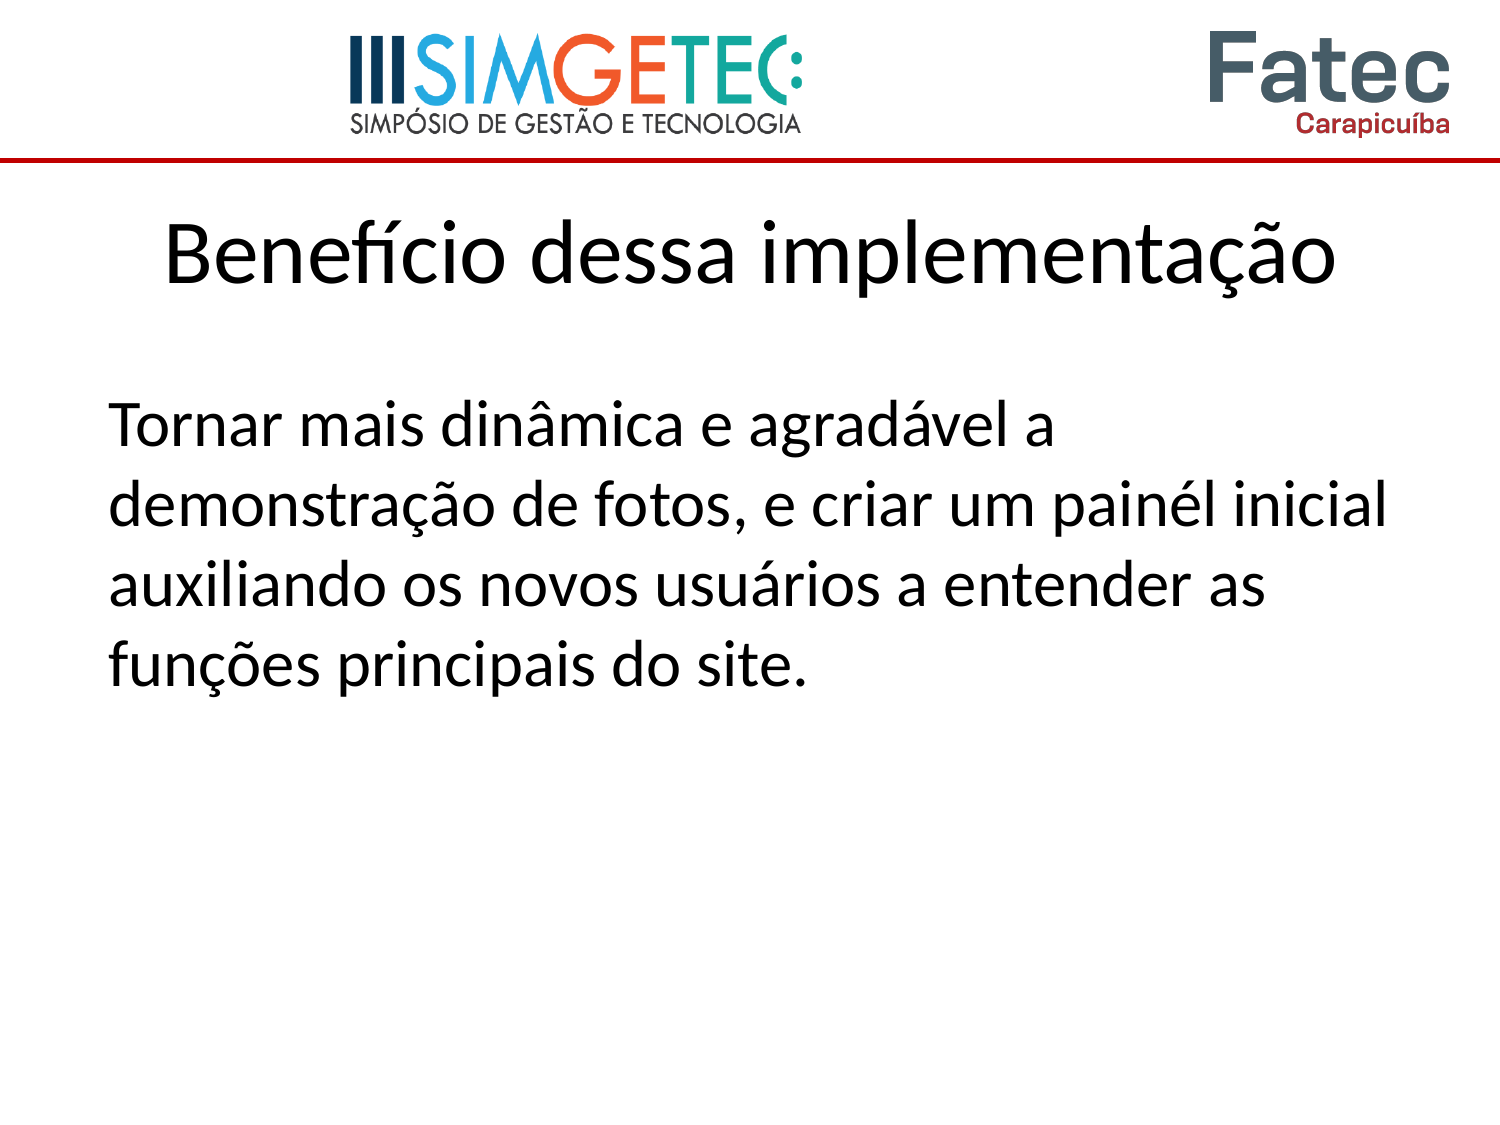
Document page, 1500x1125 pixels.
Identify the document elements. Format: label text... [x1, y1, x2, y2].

list Tornar mais dinâmica e agradável a demonstração de fotos, e criar um painél inicial auxiliando os novos usuários a entender as funções principais do site. [75, 371, 1425, 1005]
title Benefício dessa implementação [76, 184, 1427, 372]
picture [348, 33, 802, 135]
picture [1210, 31, 1449, 138]
